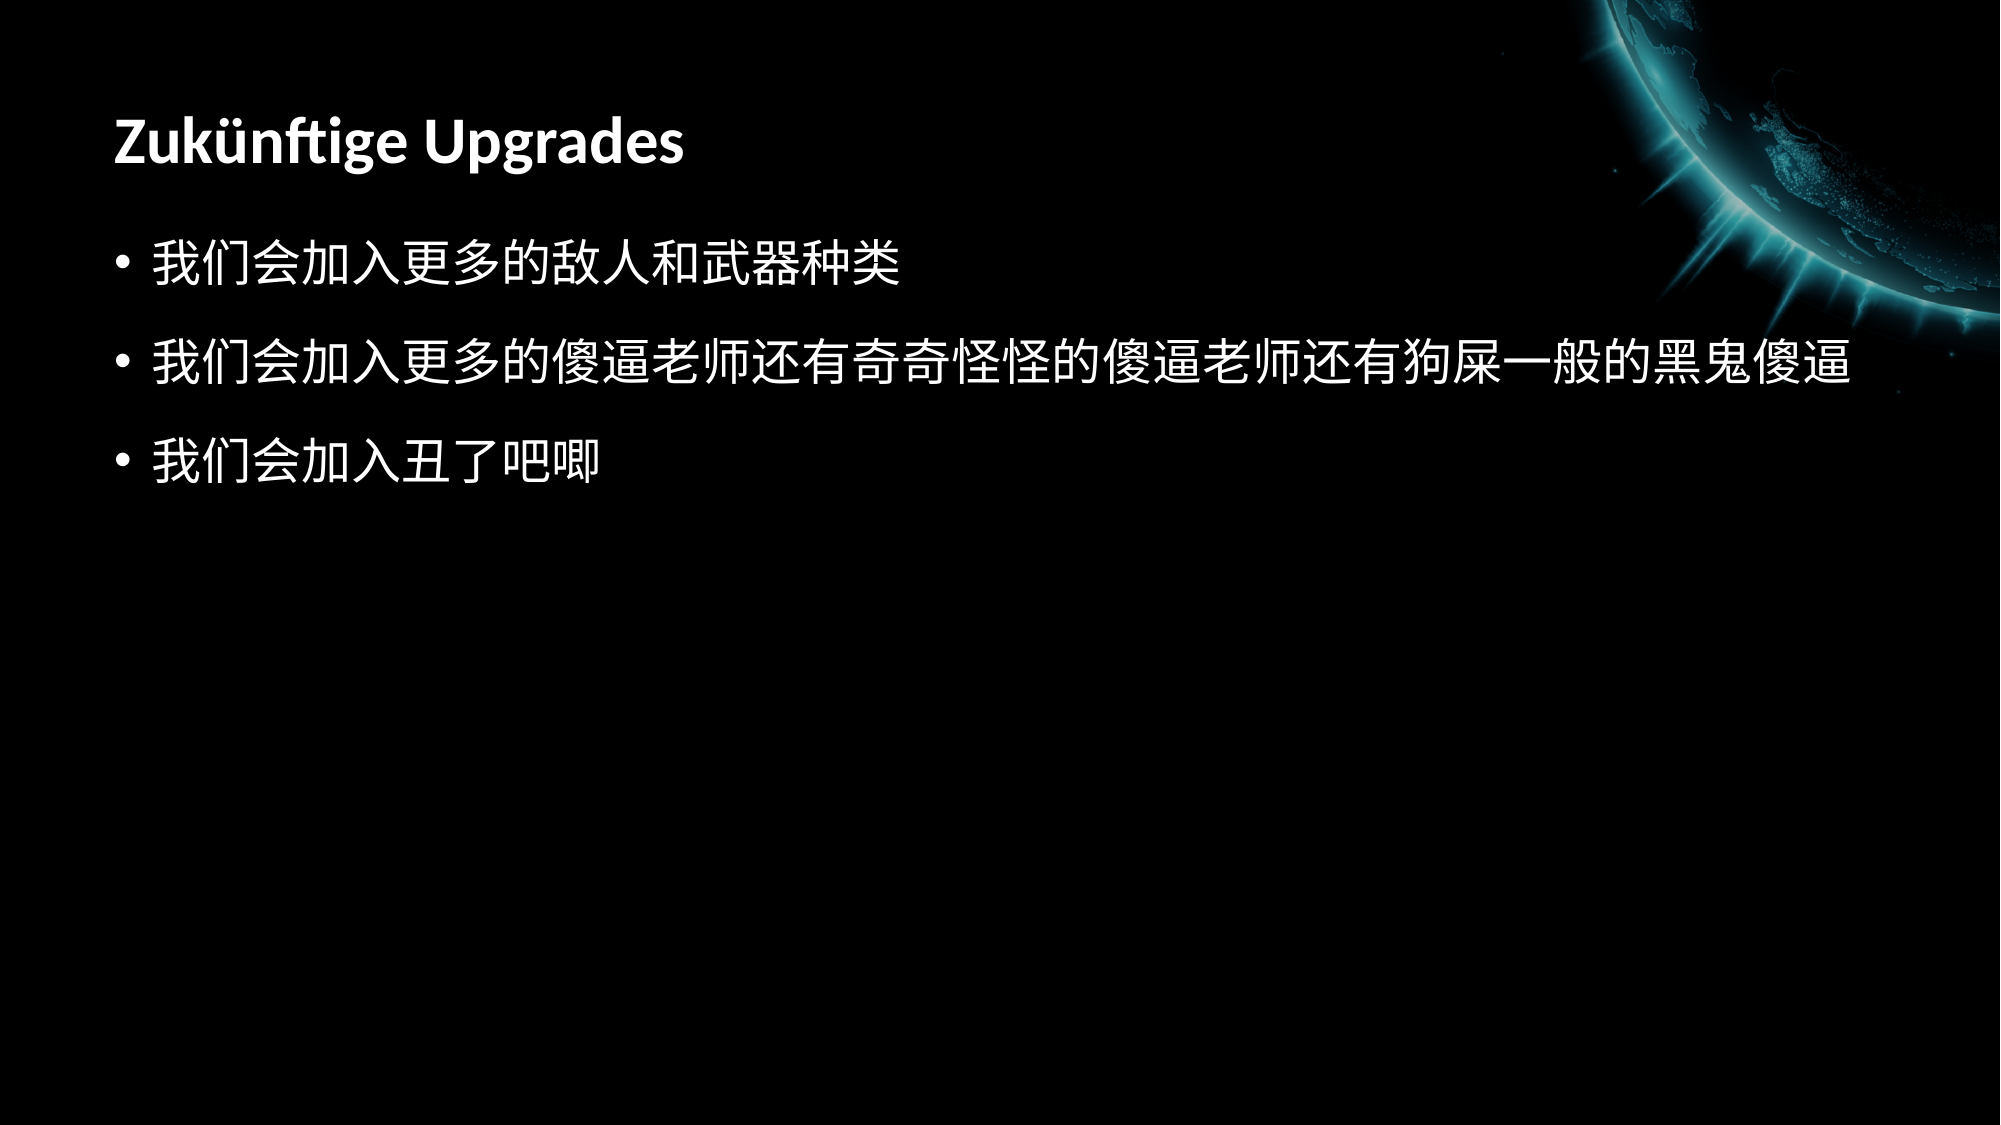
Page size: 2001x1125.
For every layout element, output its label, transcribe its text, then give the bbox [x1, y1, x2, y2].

title Zukünftige Upgrades [114, 59, 1886, 178]
list 我们会加入更多的敌人和武器种类 我们会加入更多的傻逼老师还有奇奇怪怪的傻逼老师还有狗屎一般的黑鬼傻逼 我们会加入丑了吧唧 [114, 213, 1886, 1013]
